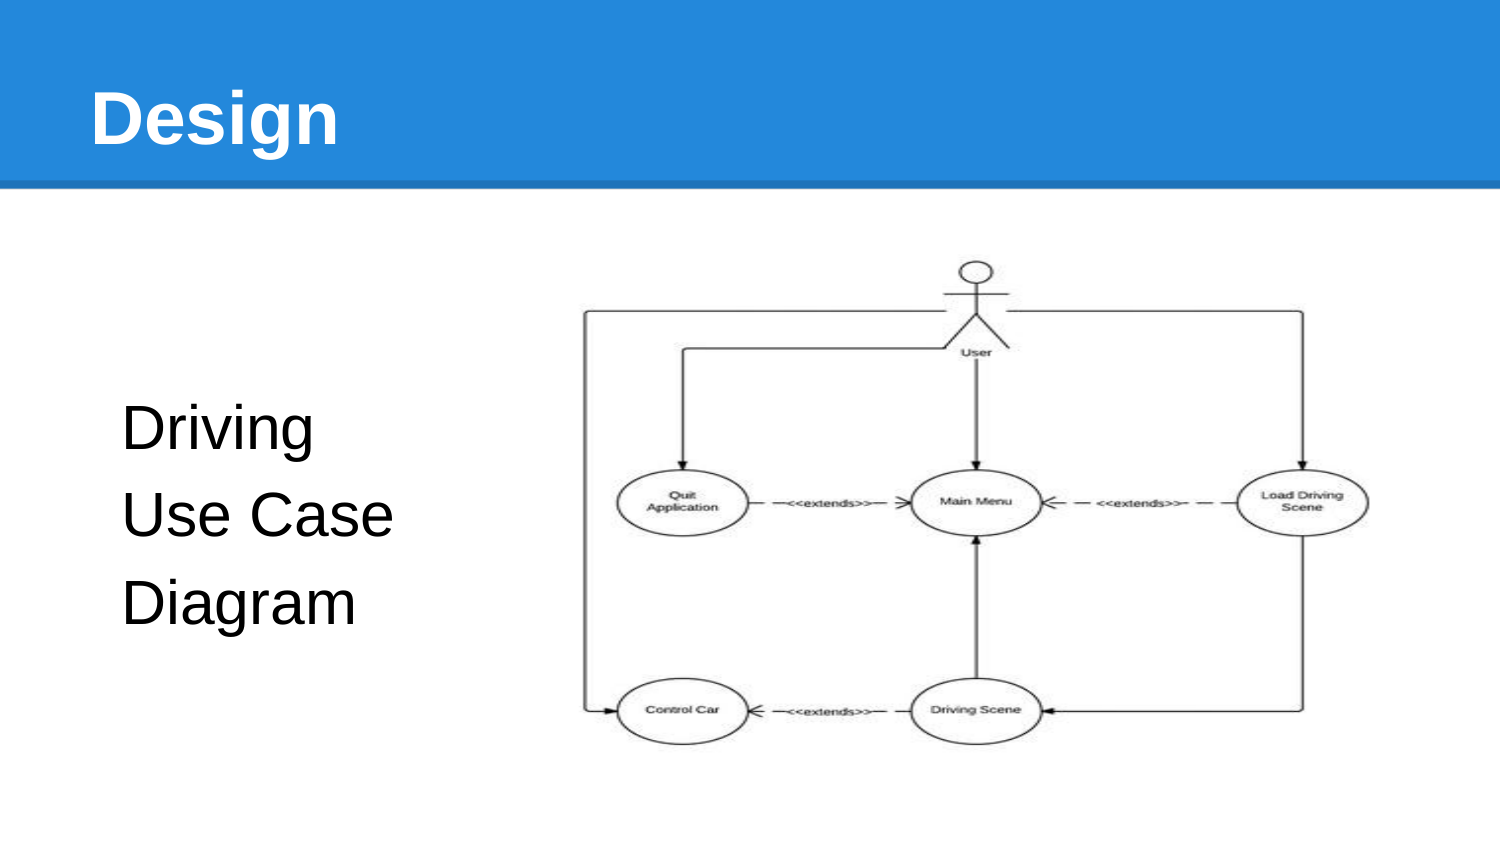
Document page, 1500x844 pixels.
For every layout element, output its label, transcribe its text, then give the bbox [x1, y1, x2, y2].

list Driving Use Case Diagram [75, 196, 405, 808]
title Design [75, 33, 1425, 175]
picture [406, 196, 1488, 844]
